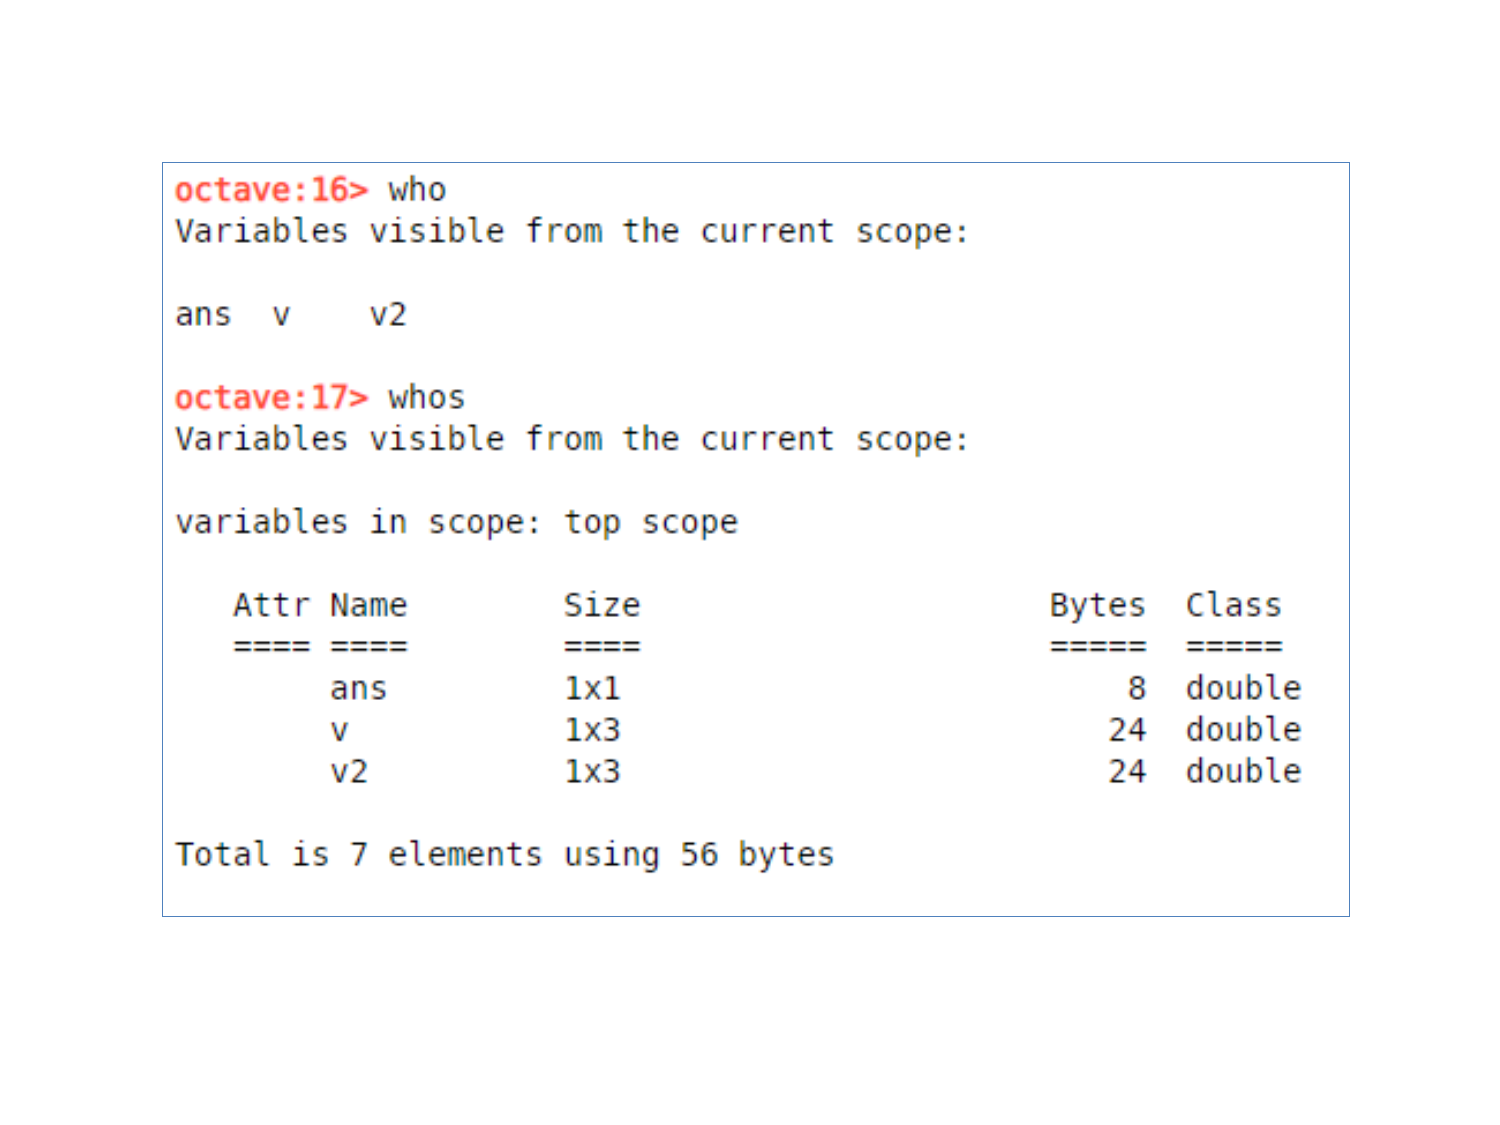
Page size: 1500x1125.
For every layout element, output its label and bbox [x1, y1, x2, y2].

picture [162, 162, 1351, 917]
